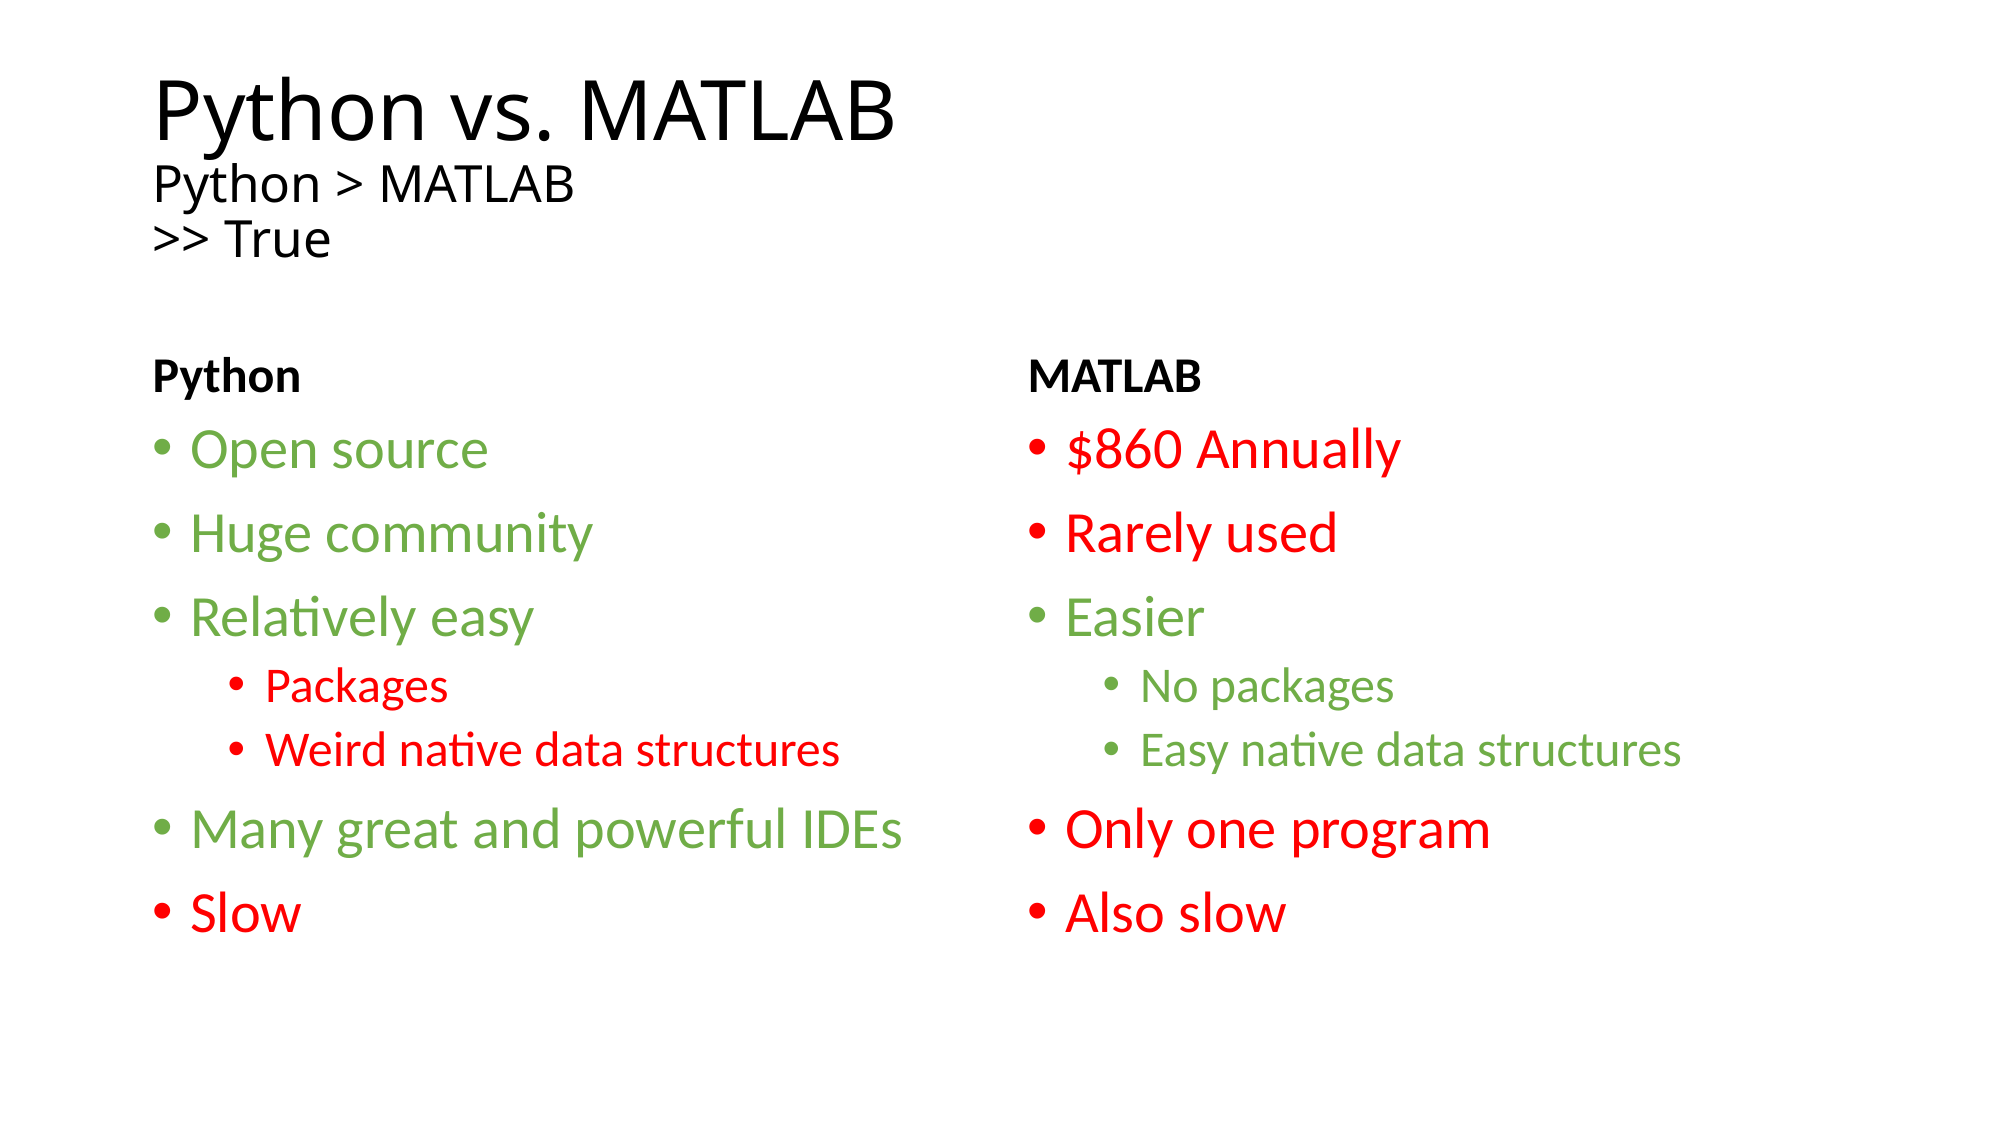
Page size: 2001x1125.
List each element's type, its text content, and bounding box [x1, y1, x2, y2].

list MATLAB [1012, 275, 1863, 410]
title Python vs. MATLAB Python > MATLAB >> True [137, 59, 1863, 278]
list Python [137, 275, 984, 410]
list Open source Huge community Relatively easy Packages Weird native data structures Many great and powerful IDEs Slow [137, 410, 984, 1016]
list $860 Annually Rarely used Easier No packages Easy native data structures Only one program Also slow [1012, 410, 1863, 1016]
